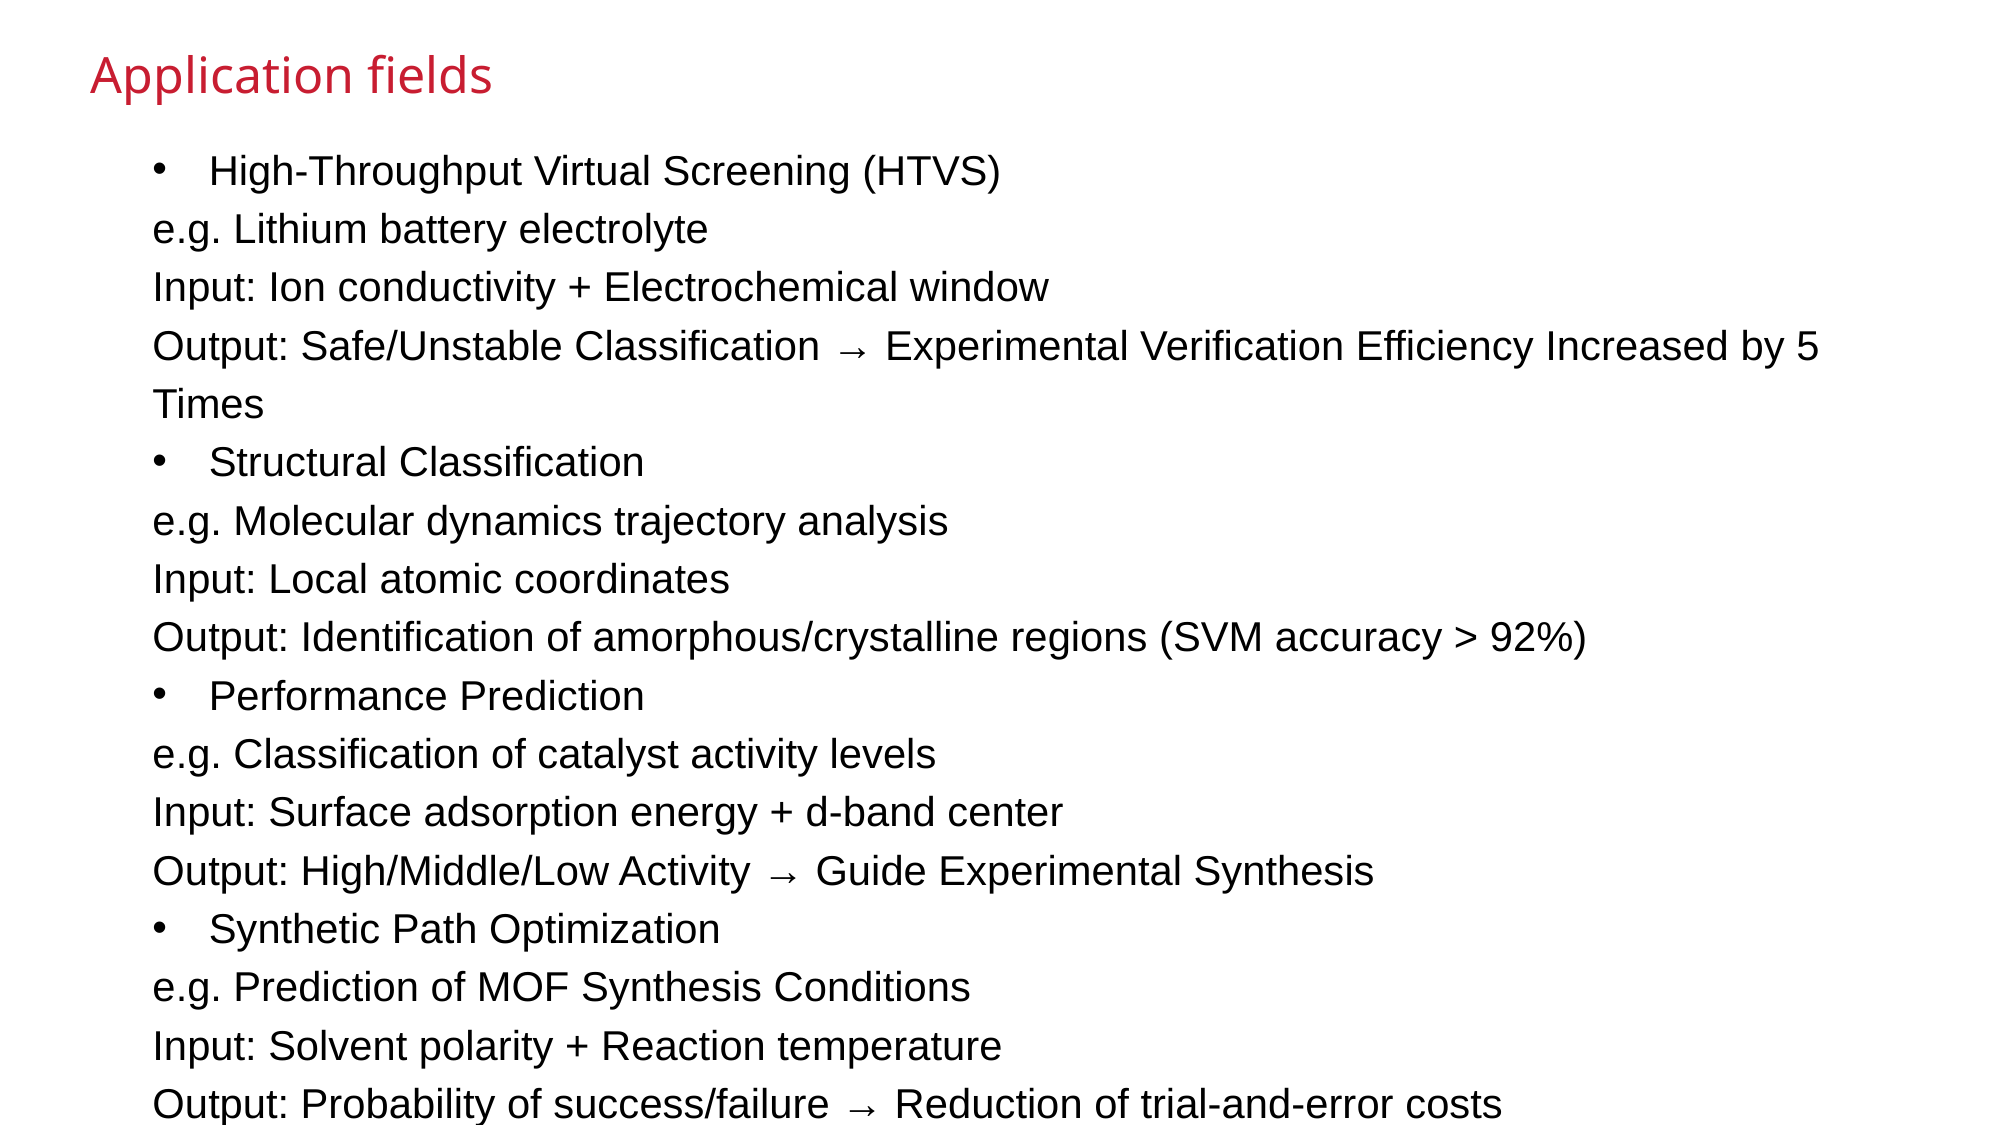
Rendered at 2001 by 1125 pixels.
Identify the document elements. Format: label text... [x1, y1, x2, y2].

text_box Application fields [76, 36, 551, 112]
text_box High-Throughput Virtual Screening (HTVS) e.g. Lithium battery electrolyte Input: Ion conductivity + Electrochemical window Output: Safe/Unstable Classification → Experimental Verification Efficiency Increased by 5 Times Structural Classification e.g. Molecular dynamics trajectory analysis Input: Local atomic coordinates Output: Identification of amorphous/crystalline regions (SVM accuracy > 92%) Performance Prediction e.g. Classification of catalyst activity levels Input: Surface adsorption energy + d-band center Output: High/Middle/Low Activity → Guide Experimental Synthesis Synthetic Path Optimization e.g. Prediction of MOF Synthesis Conditions Input: Solvent polarity + Reaction temperature Output: Probability of success/failure → Reduction of trial-and-error costs [137, 127, 1877, 1125]
